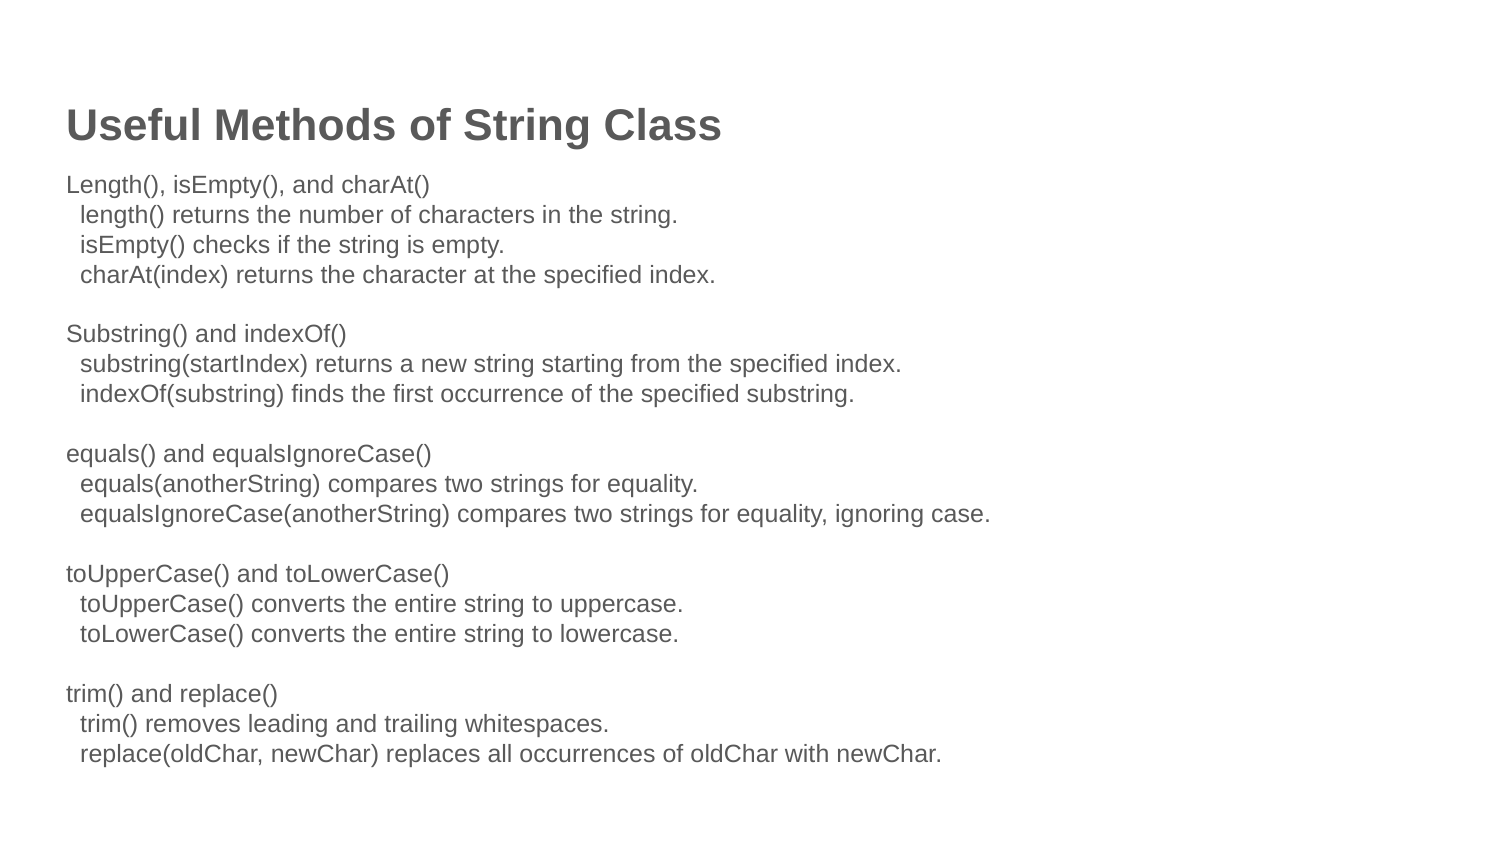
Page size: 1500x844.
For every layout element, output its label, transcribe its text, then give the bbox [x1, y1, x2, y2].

list Length(), isEmpty(), and charAt() length() returns the number of characters in the string. isEmpty() checks if the string is empty. charAt(index) returns the character at the specified index. Substring() and indexOf() substring(startIndex) returns a new string starting from the specified index. indexOf(substring) finds the first occurrence of the specified substring. equals() and equalsIgnoreCase() equals(anotherString) compares two strings for equality. equalsIgnoreCase(anotherString) compares two strings for equality, ignoring case. toUpperCase() and toLowerCase() toUpperCase() converts the entire string to uppercase. toLowerCase() converts the entire string to lowercase. trim() and replace() trim() removes leading and trailing whitespaces. replace(oldChar, newChar) replaces all occurrences of oldChar with newChar. [51, 153, 1045, 800]
title Useful Methods of String Class [51, 72, 1449, 167]
